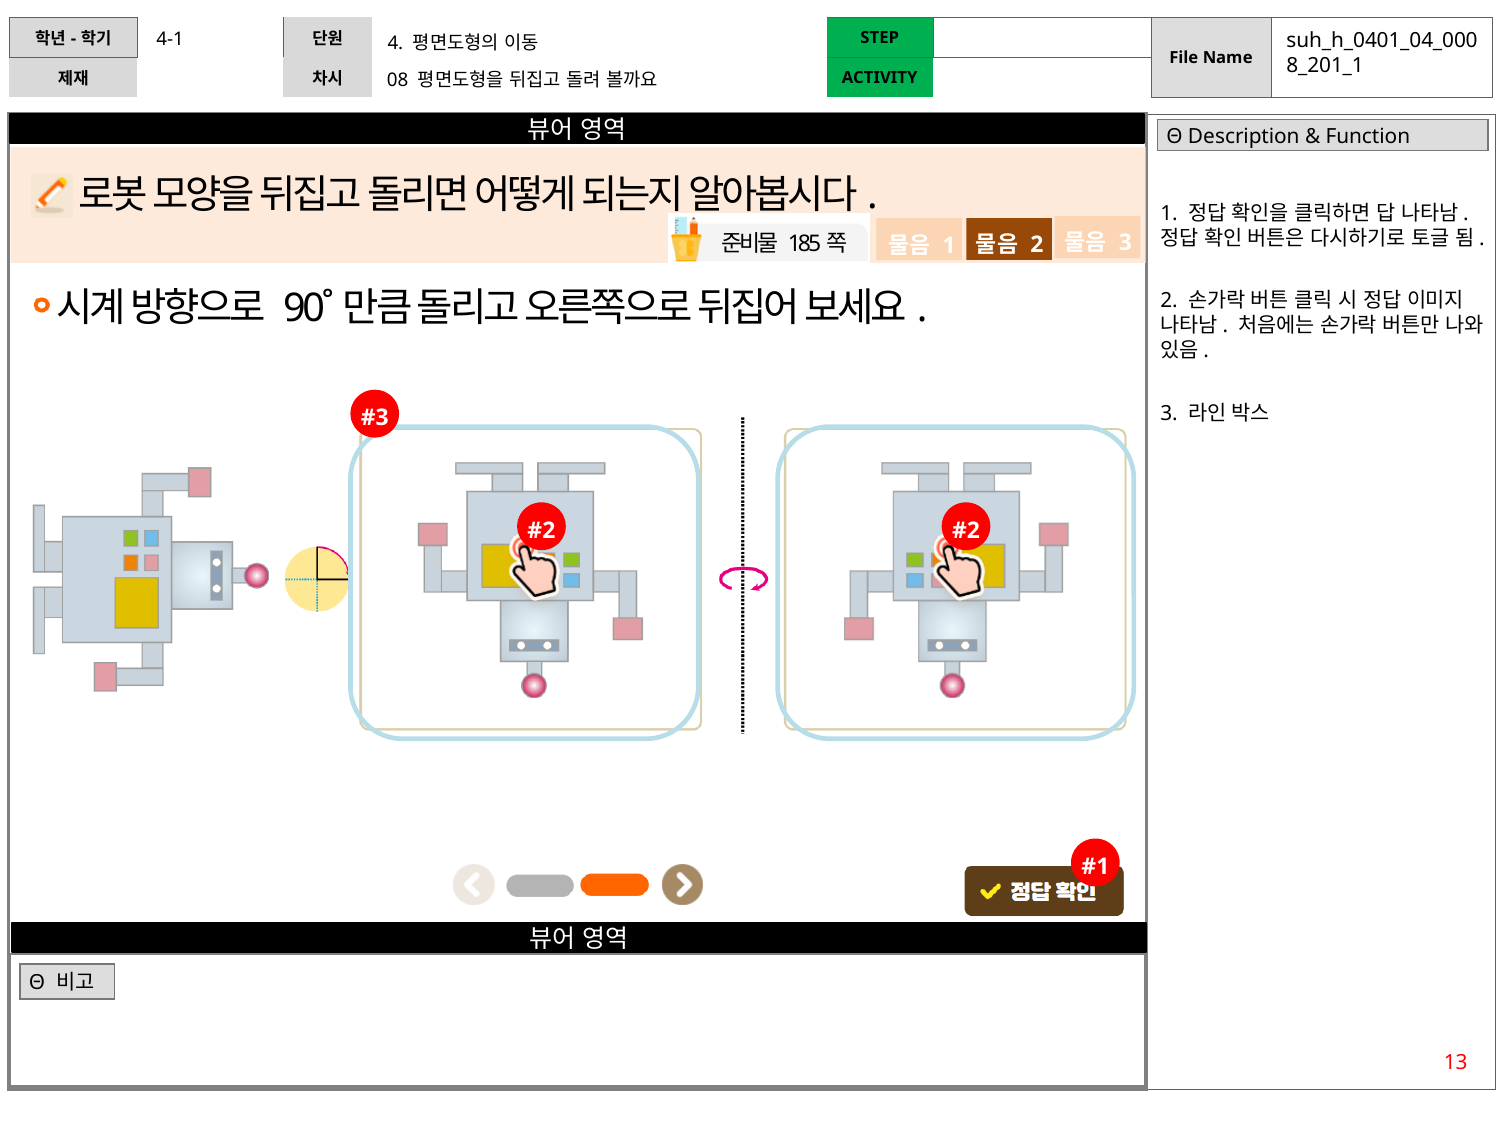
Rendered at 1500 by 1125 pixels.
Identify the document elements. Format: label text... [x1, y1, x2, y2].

text_box [1132, 458, 1136, 707]
text_box suh_h_0401_04_0008_201_1 [1271, 18, 1500, 84]
picture [31, 293, 51, 315]
table_header Θ Description & Function [1158, 120, 1487, 150]
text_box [873, 206, 1152, 262]
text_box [667, 213, 870, 265]
text_box 1. 정답 확인을 클릭하면 답 나타남. 정답 확인 버튼은 다시하기로 토글 됨. 2. 손가락 버튼 클릭 시 정답 이미지 나타남. 처음에는 손가락 버튼만 나와 있음. 3. 라인 박스 [1145, 160, 1500, 432]
text_box 로봇 모양을 뒤집고 돌리면 어떻게 되는지 알아봅시다. [63, 162, 1145, 225]
text_box 4. 평면도형의 이동 [372, 23, 828, 48]
text_box [9, 145, 1148, 265]
text_box 시계 방향으로 90˚만큼 돌리고 오른쪽으로 뒤집어 보세요. [41, 274, 1139, 338]
text_box #1 [1068, 836, 1122, 862]
picture [963, 863, 1126, 918]
picture [31, 173, 73, 218]
picture [29, 414, 1129, 735]
text_box 08 평면도형을 뒤집고 돌려 볼까요 [372, 60, 821, 96]
text_box 4-1 [141, 18, 284, 55]
text_box #3 [348, 387, 402, 413]
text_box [451, 862, 705, 907]
